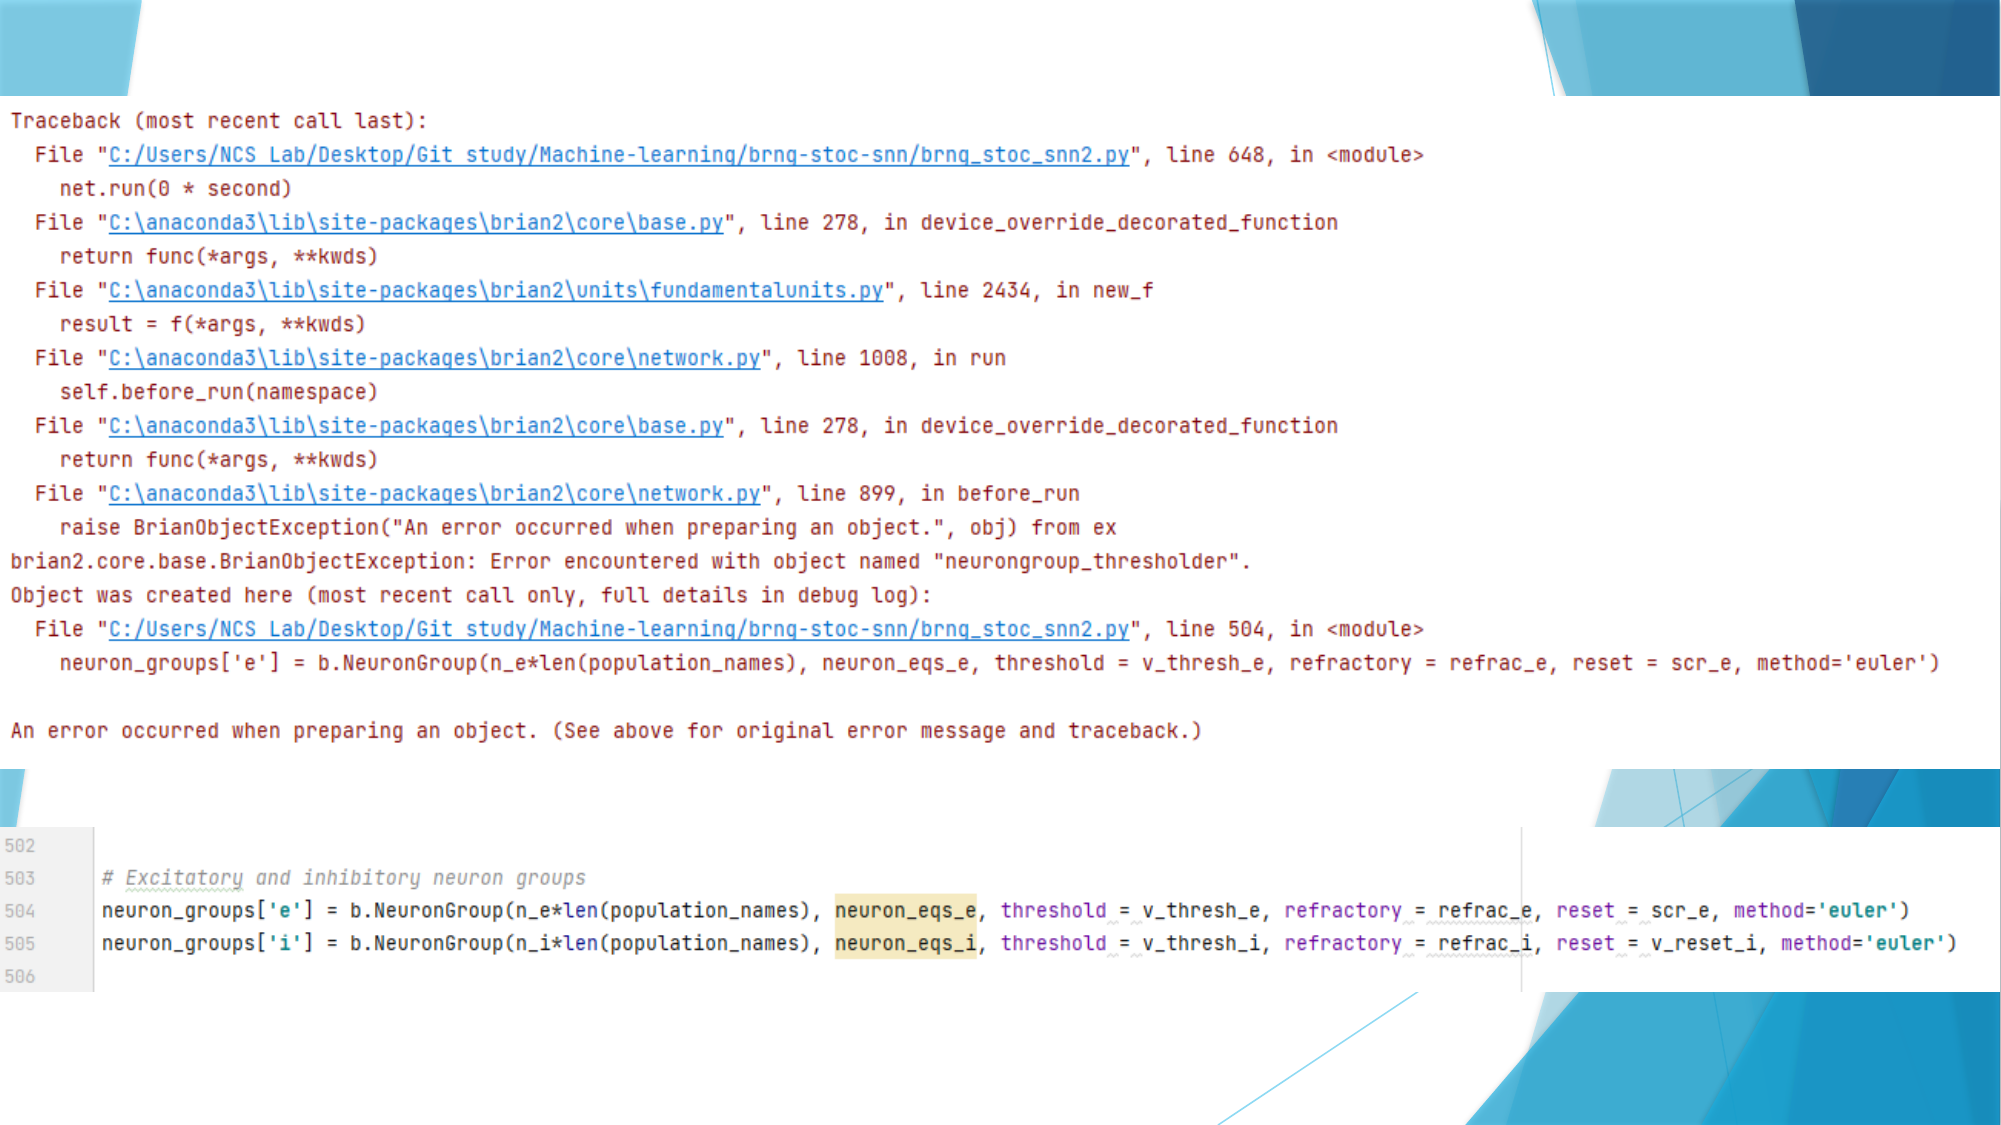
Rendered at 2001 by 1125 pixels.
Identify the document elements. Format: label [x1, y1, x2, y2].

picture [0, 827, 2000, 993]
picture [0, 96, 2000, 769]
